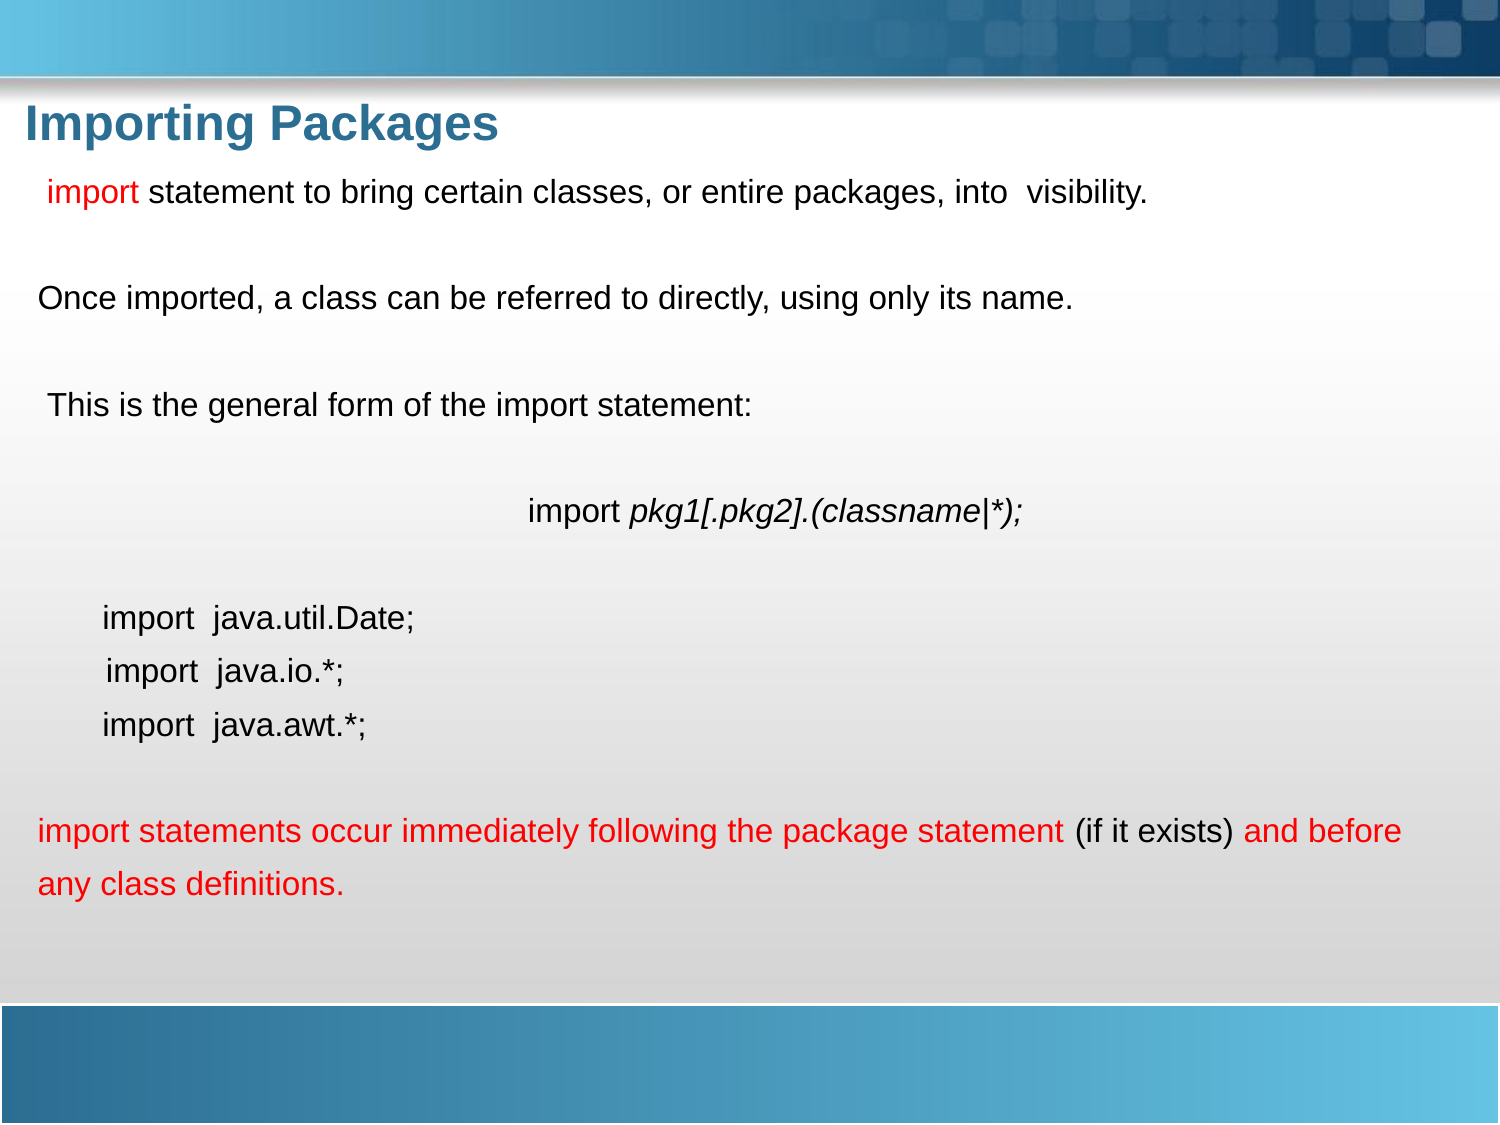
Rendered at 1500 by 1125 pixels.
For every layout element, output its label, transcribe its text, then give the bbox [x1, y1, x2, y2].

list import statement to bring certain classes, or entire packages, into visibility. Once imported, a class can be referred to directly, using only its name. This is the general form of the import statement: import pkg1[.pkg2].(classname|*); import java.util.Date; import java.io.*; import java.awt.*; import statements occur immediately following the package statement (if it exists) and before any class definitions. [37, 162, 1463, 950]
title Importing Packages [24, 87, 1422, 148]
picture [0, 0, 1500, 1004]
text_box [0, 1004, 1500, 1125]
